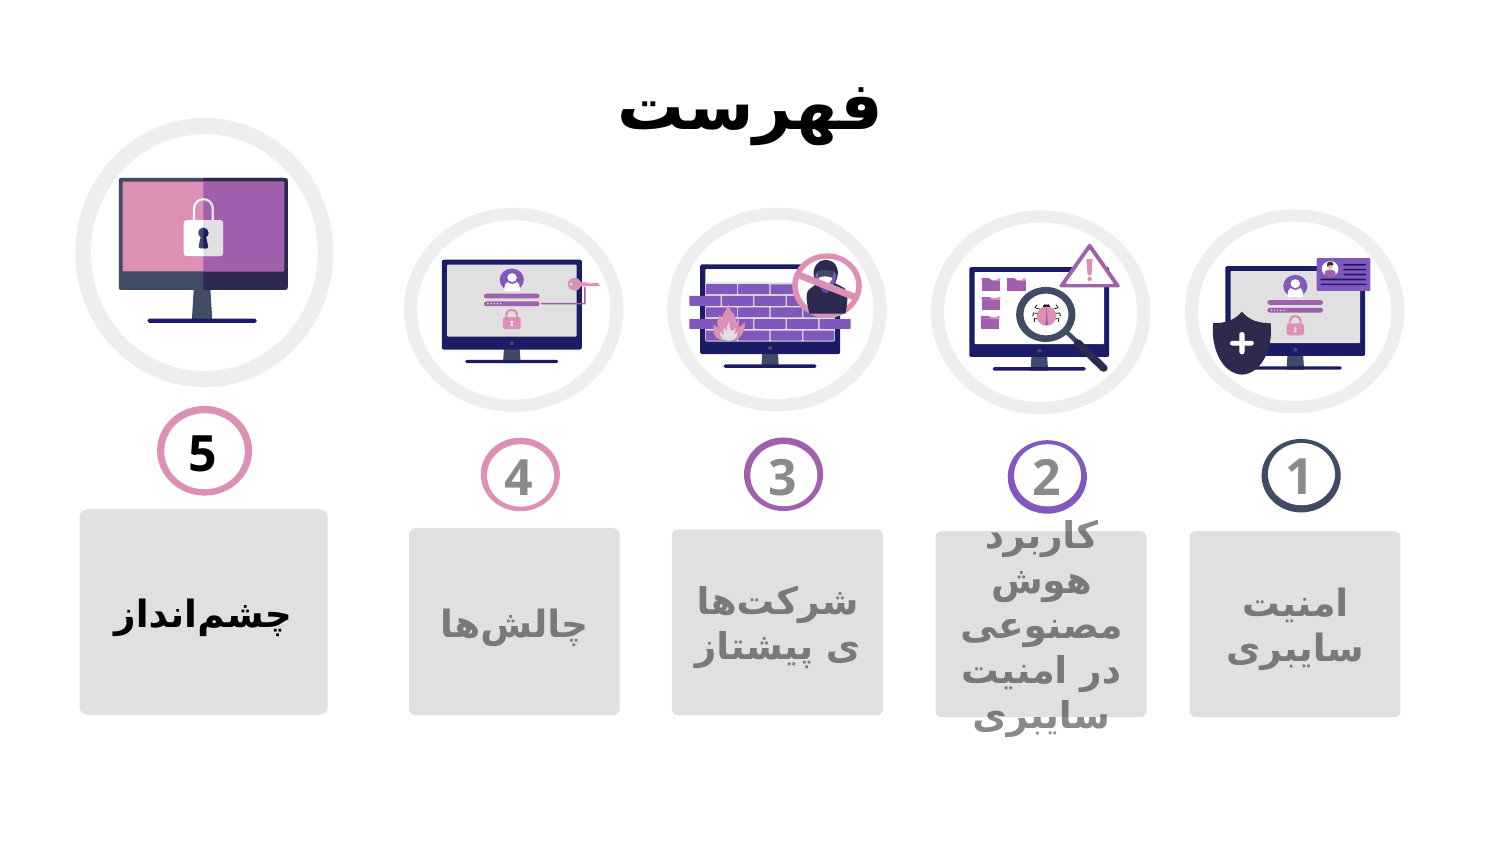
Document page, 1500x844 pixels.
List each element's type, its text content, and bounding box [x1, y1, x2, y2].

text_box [118, 177, 289, 291]
text_box 1 [1268, 442, 1336, 506]
text_box [743, 437, 824, 512]
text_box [403, 207, 624, 413]
text_box 3 [750, 444, 818, 507]
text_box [75, 117, 334, 388]
text_box [935, 531, 940, 717]
text_box [1143, 531, 1147, 717]
text_box [79, 509, 328, 714]
title فهرست [75, 48, 1425, 142]
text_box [1184, 209, 1405, 414]
text_box [1007, 440, 1087, 514]
text_box شرکت‌های پیشتاز [676, 529, 879, 715]
text_box [671, 529, 883, 716]
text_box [666, 207, 887, 412]
text_box امنیت سایبری [1192, 531, 1398, 717]
text_box کاربرد هوش مصنوعی در امنیت سایبری [940, 530, 1143, 717]
text_box [157, 405, 253, 496]
text_box [1261, 438, 1341, 513]
text_box [480, 437, 560, 512]
text_box 4 [487, 444, 555, 507]
text_box 5 [164, 413, 245, 490]
text_box [408, 527, 620, 715]
text_box چشم‌انداز [84, 511, 323, 715]
text_box 2 [1014, 444, 1082, 507]
text_box چالش‌ها [413, 529, 616, 715]
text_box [930, 210, 1151, 415]
